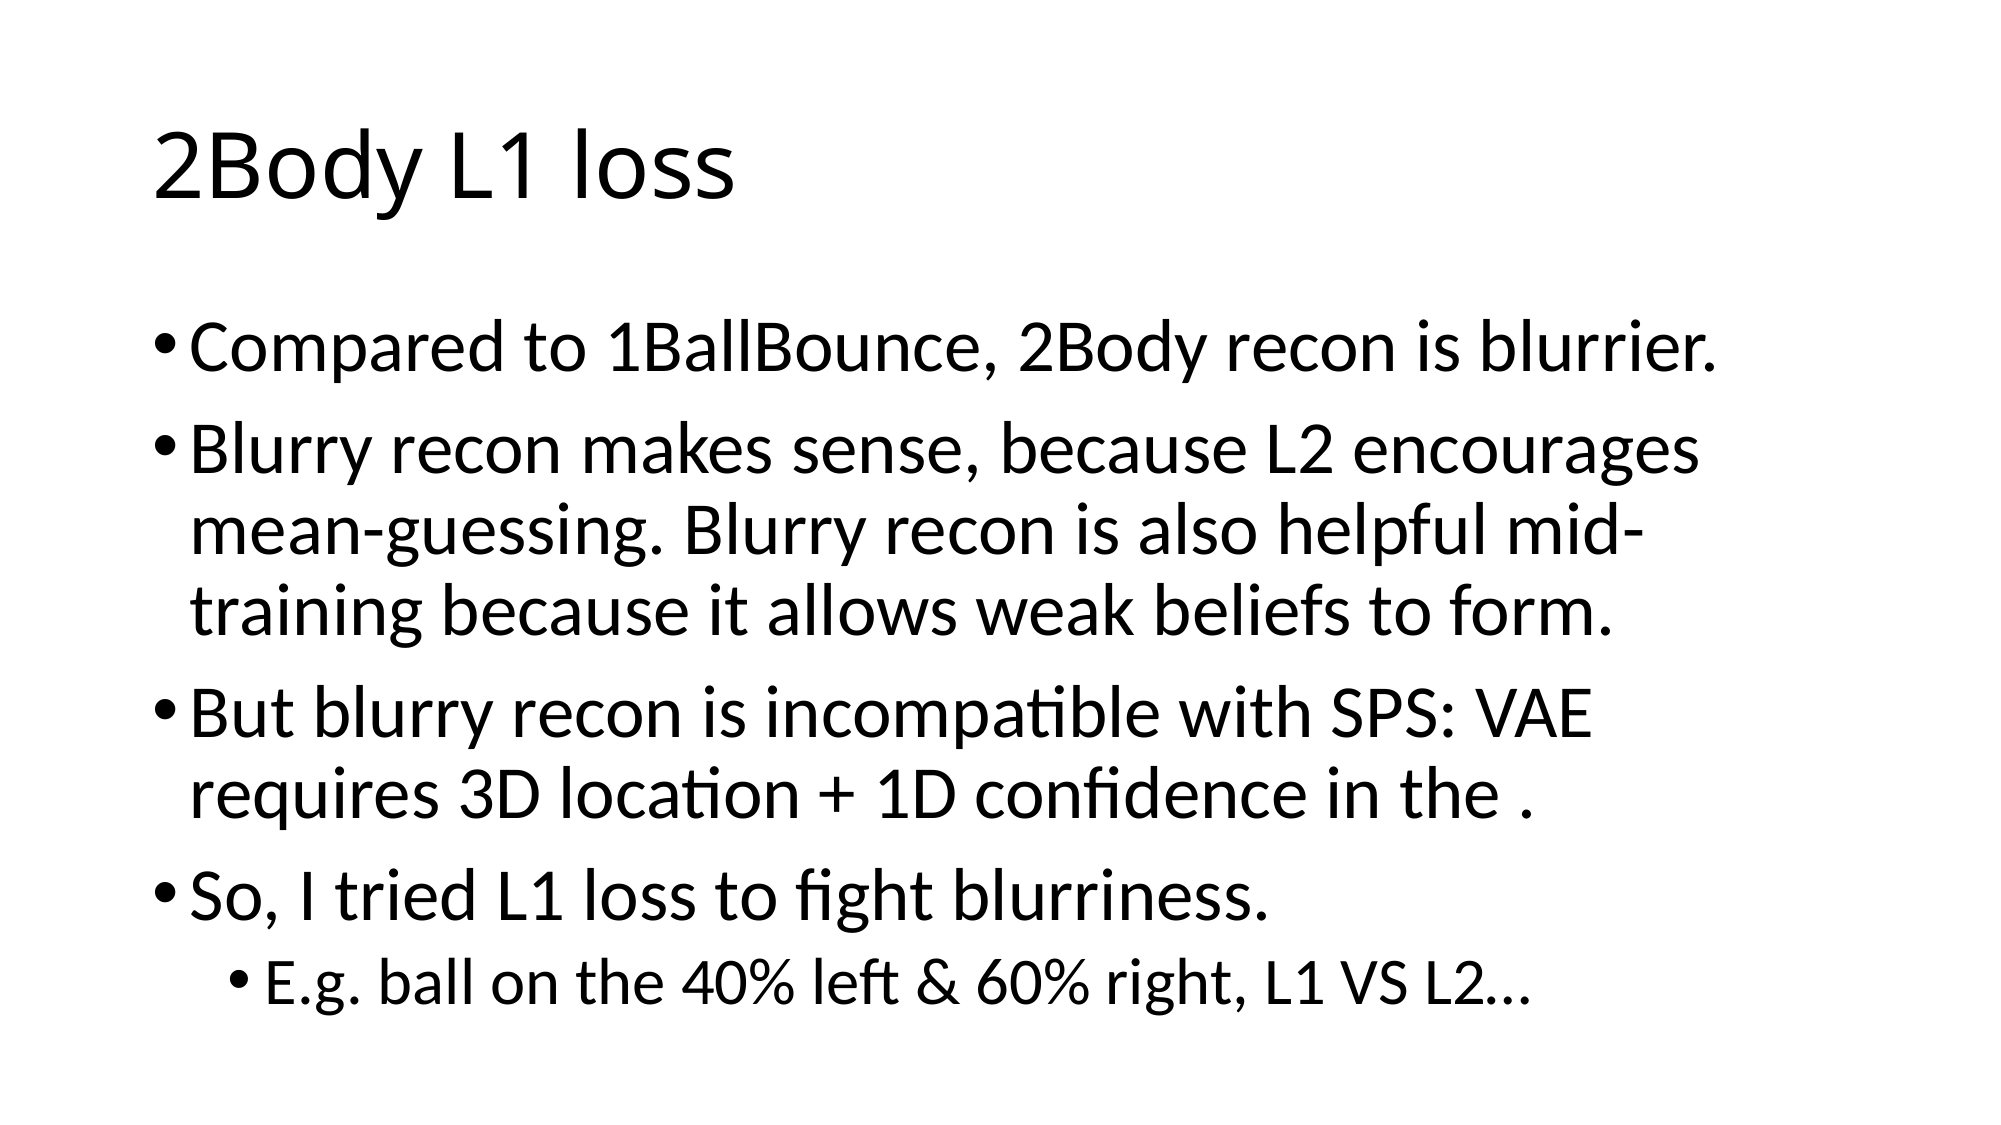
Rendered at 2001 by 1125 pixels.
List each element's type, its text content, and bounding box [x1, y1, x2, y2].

title 2Body L1 loss [137, 59, 1863, 278]
